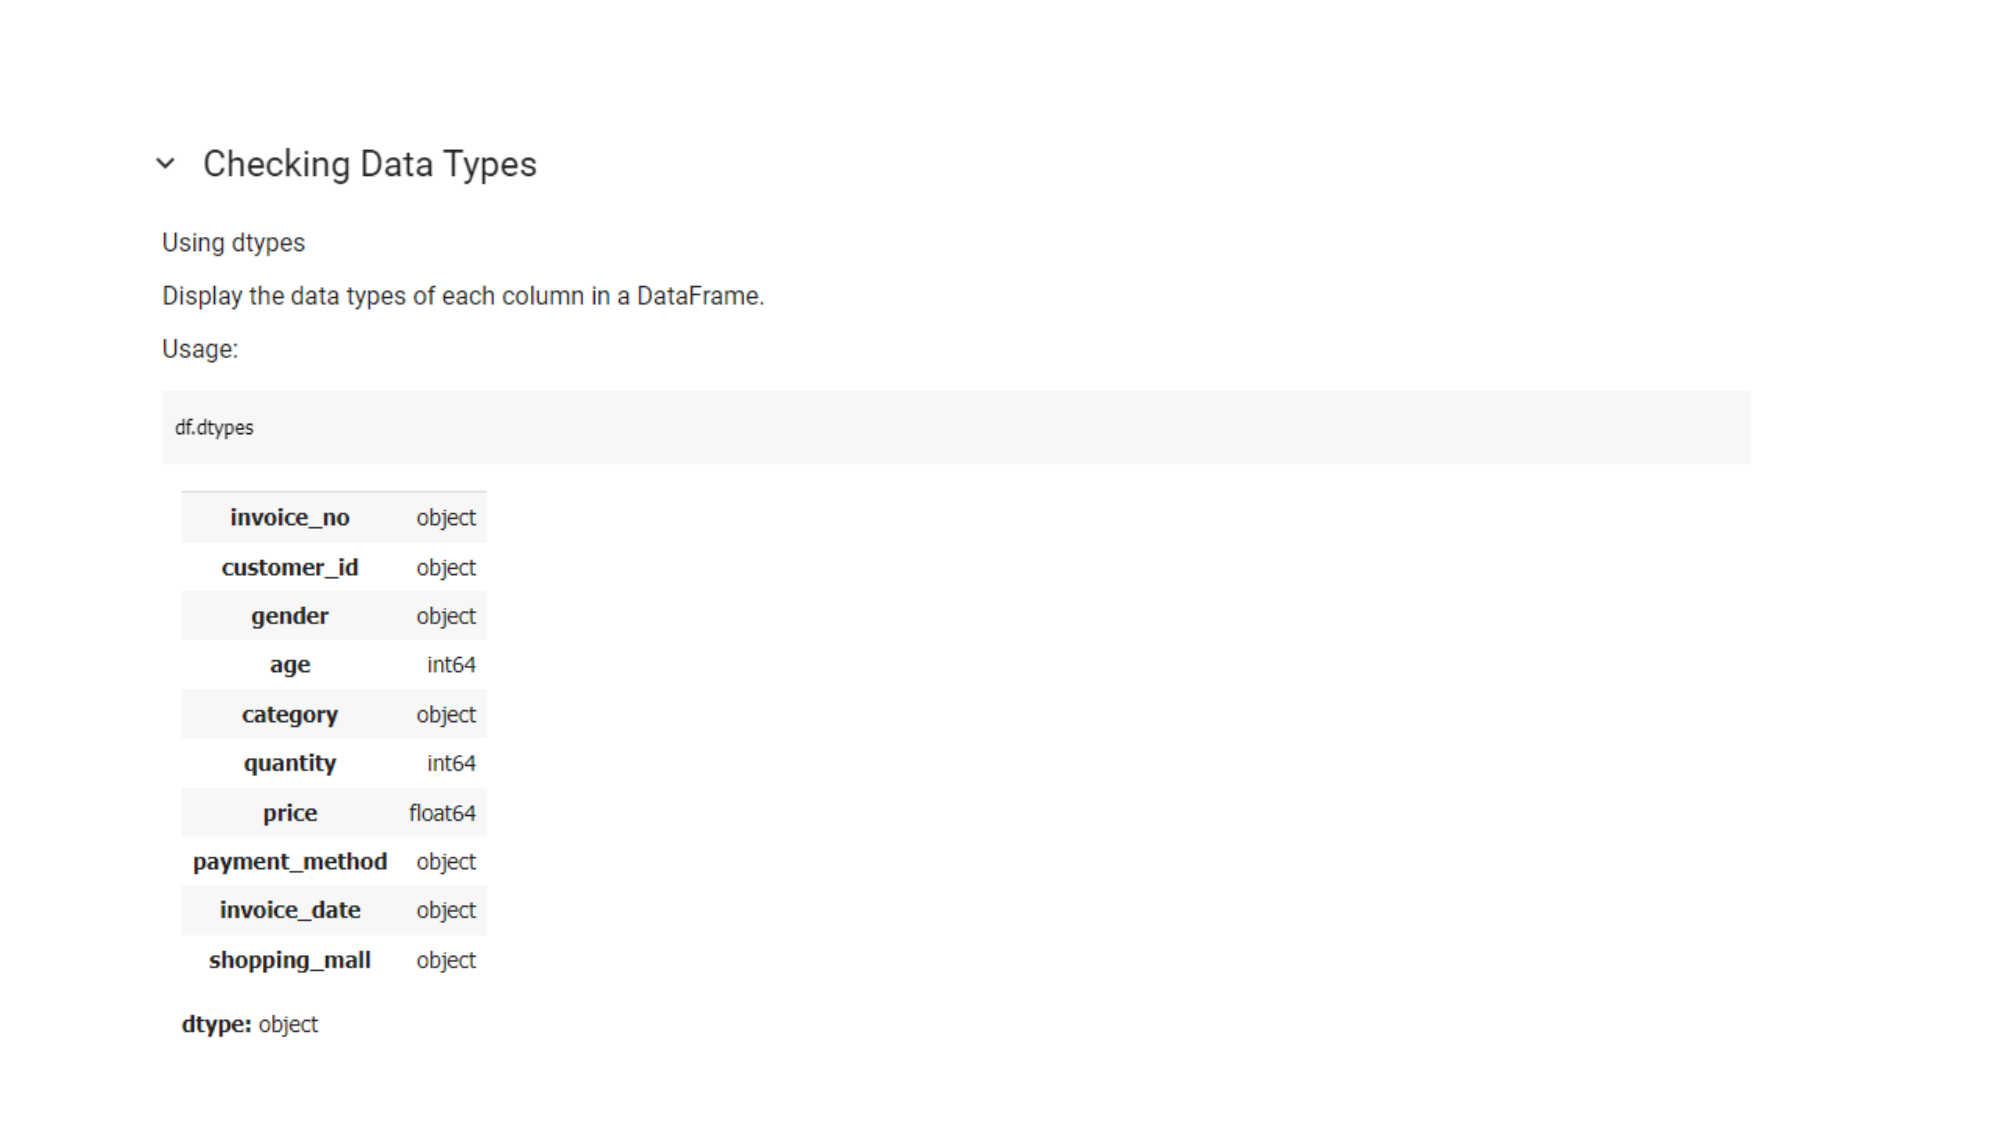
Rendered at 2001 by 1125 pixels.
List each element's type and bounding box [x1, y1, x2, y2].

picture [117, 488, 560, 1060]
picture [139, 127, 1774, 478]
